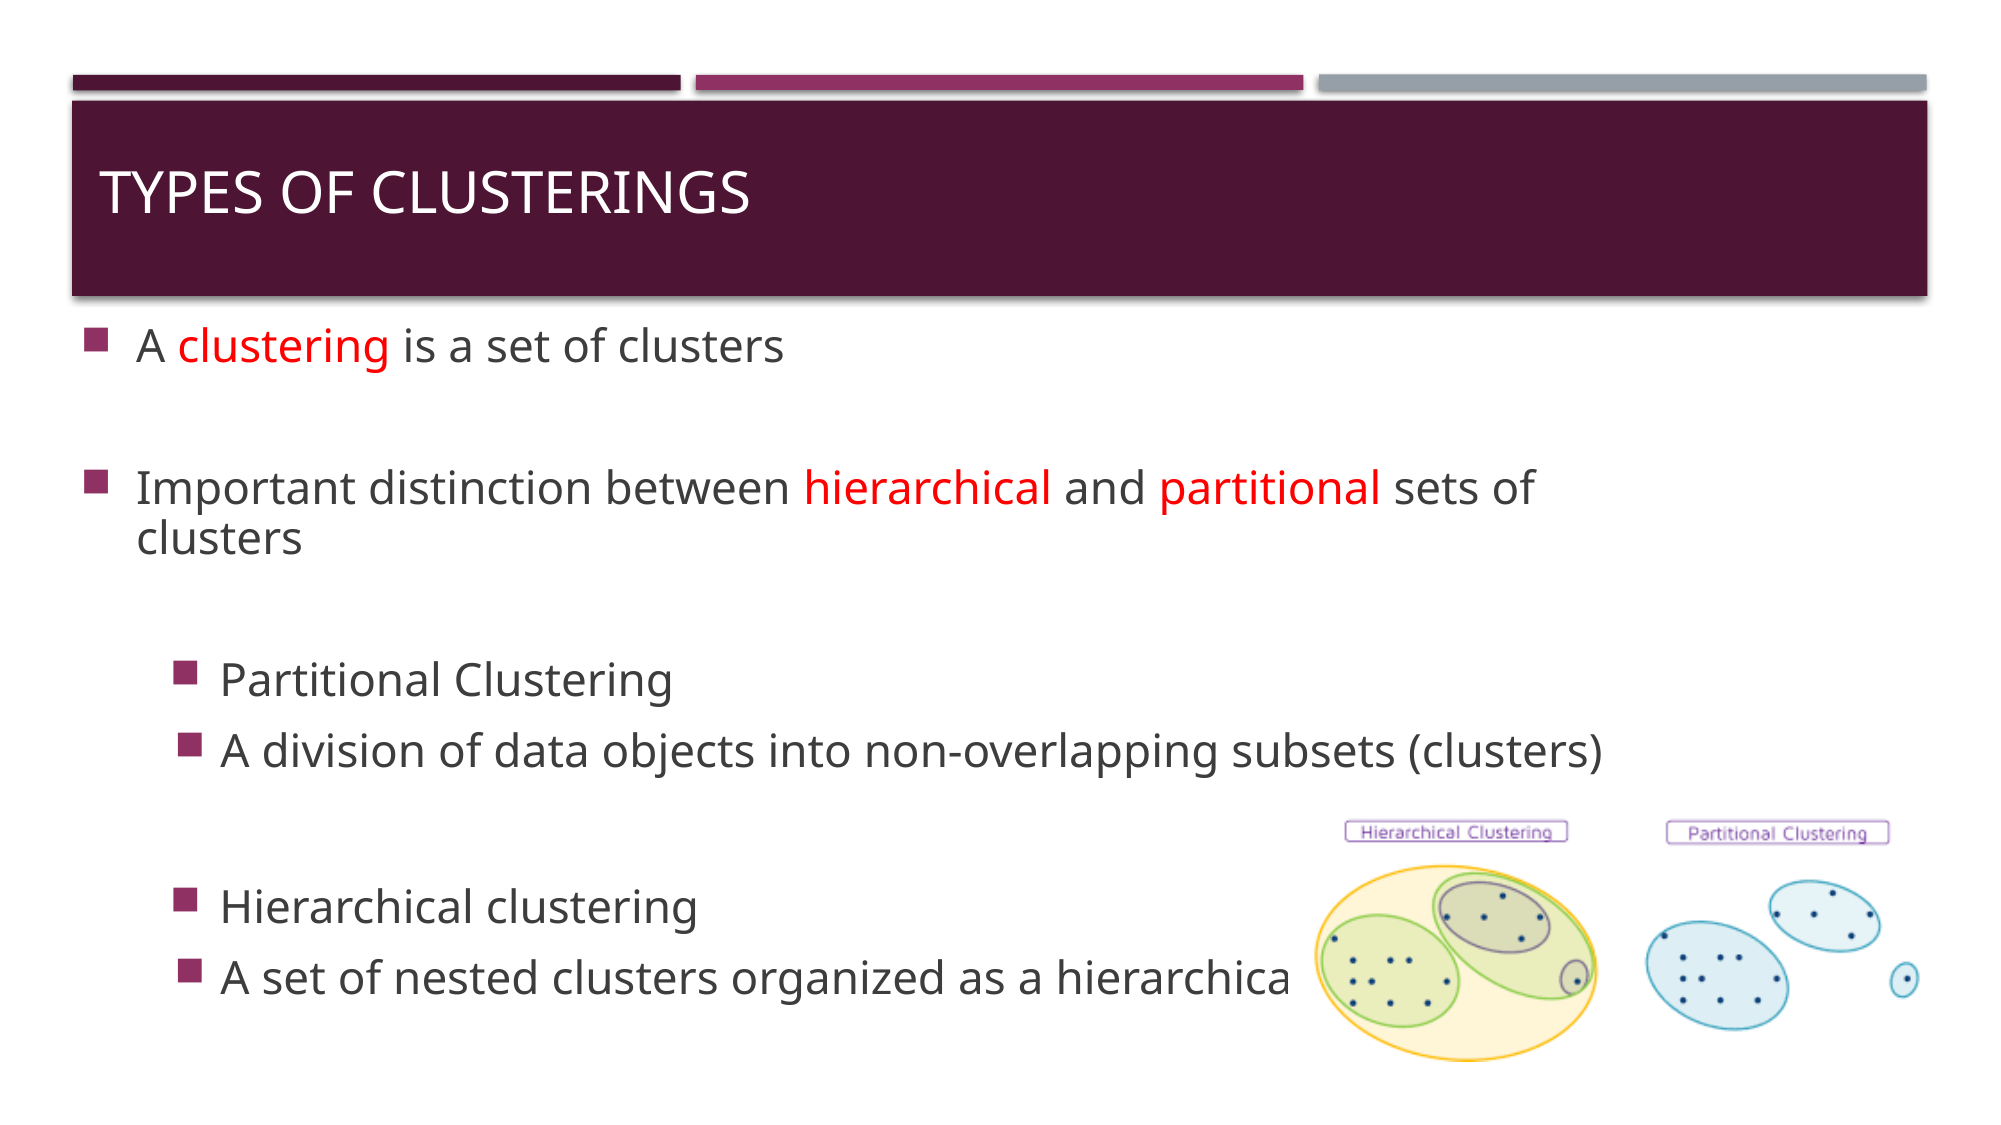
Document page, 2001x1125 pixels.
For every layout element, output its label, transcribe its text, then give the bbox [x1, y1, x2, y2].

title Types of Clusterings [84, 142, 1443, 233]
list A clustering is a set of clusters Important distinction between hierarchical and partitional sets of clusters Partitional Clustering A division of data objects into non-overlapping subsets (clusters) Hierarchical clustering A set of nested clusters organized as a hierarchical tree [64, 266, 1642, 1062]
picture [1288, 813, 1936, 1062]
